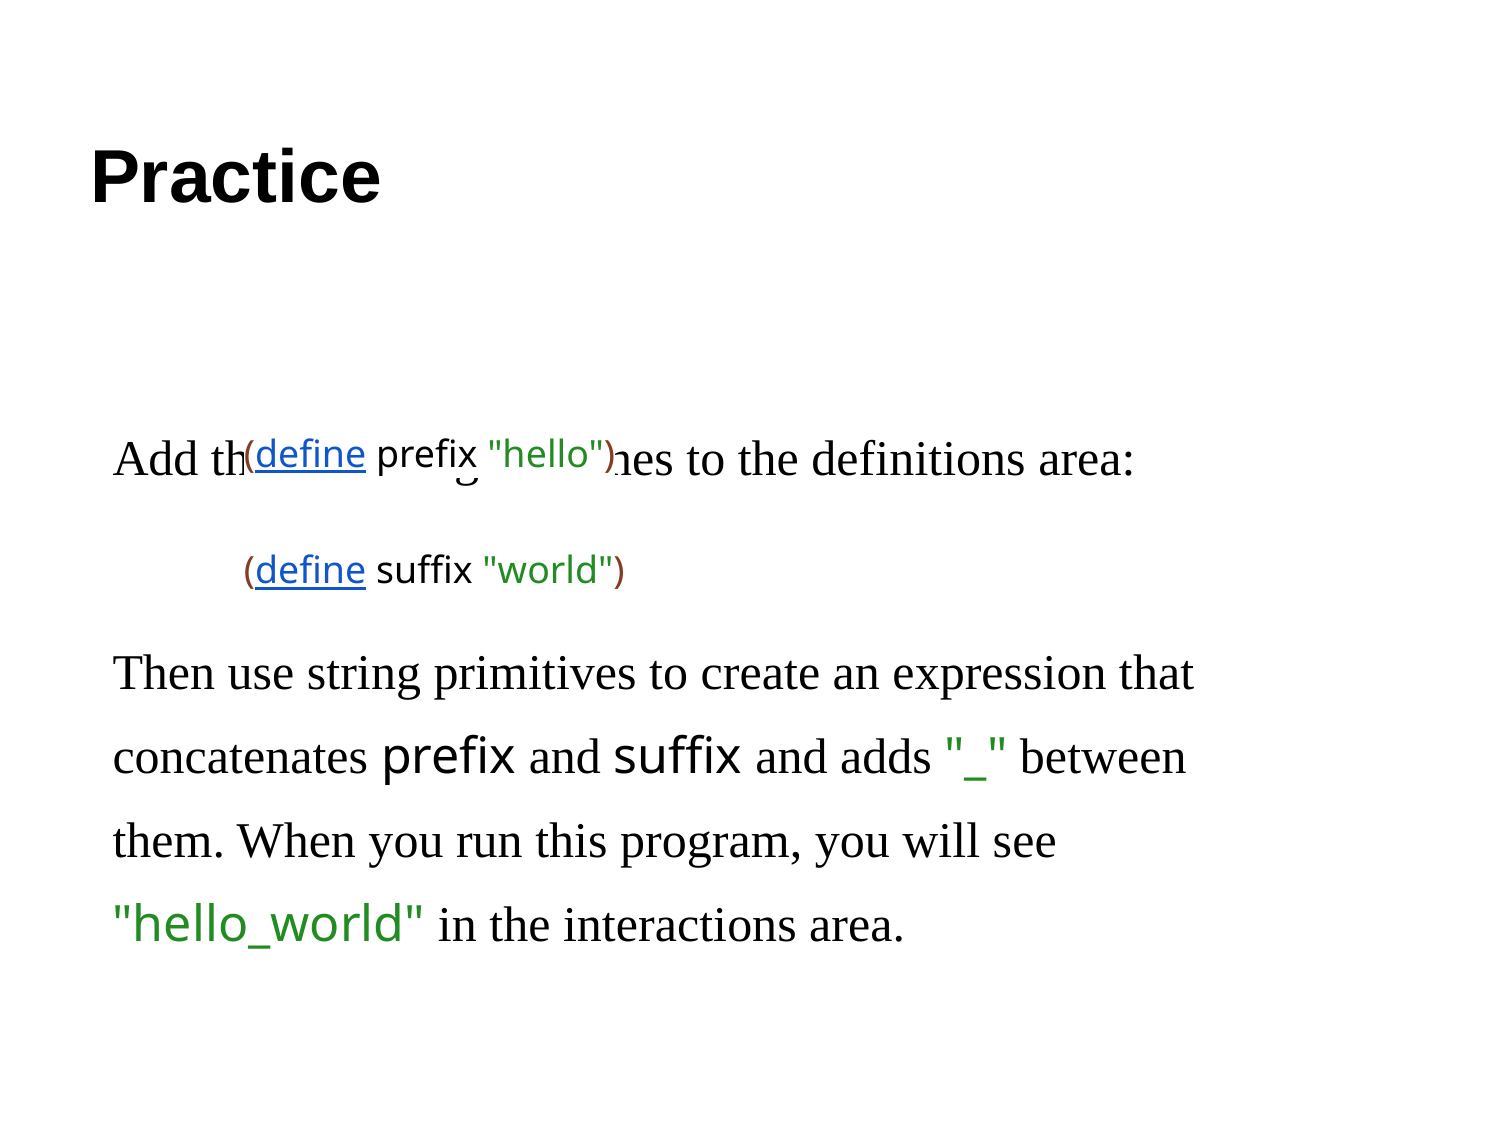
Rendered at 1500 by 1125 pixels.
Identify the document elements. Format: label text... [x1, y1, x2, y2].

table_header (define prefix "hello") [229, 382, 984, 498]
title Practice [75, 45, 1425, 233]
table_cell (define suffix "world") [229, 498, 984, 615]
text_box Add the following two lines to the definitions area: Then use string primitives to create an expression that concatenates prefix and suffix and adds "_" between them. When you run this program, you will see "hello_world" in the interactions area. [97, 348, 1261, 1005]
